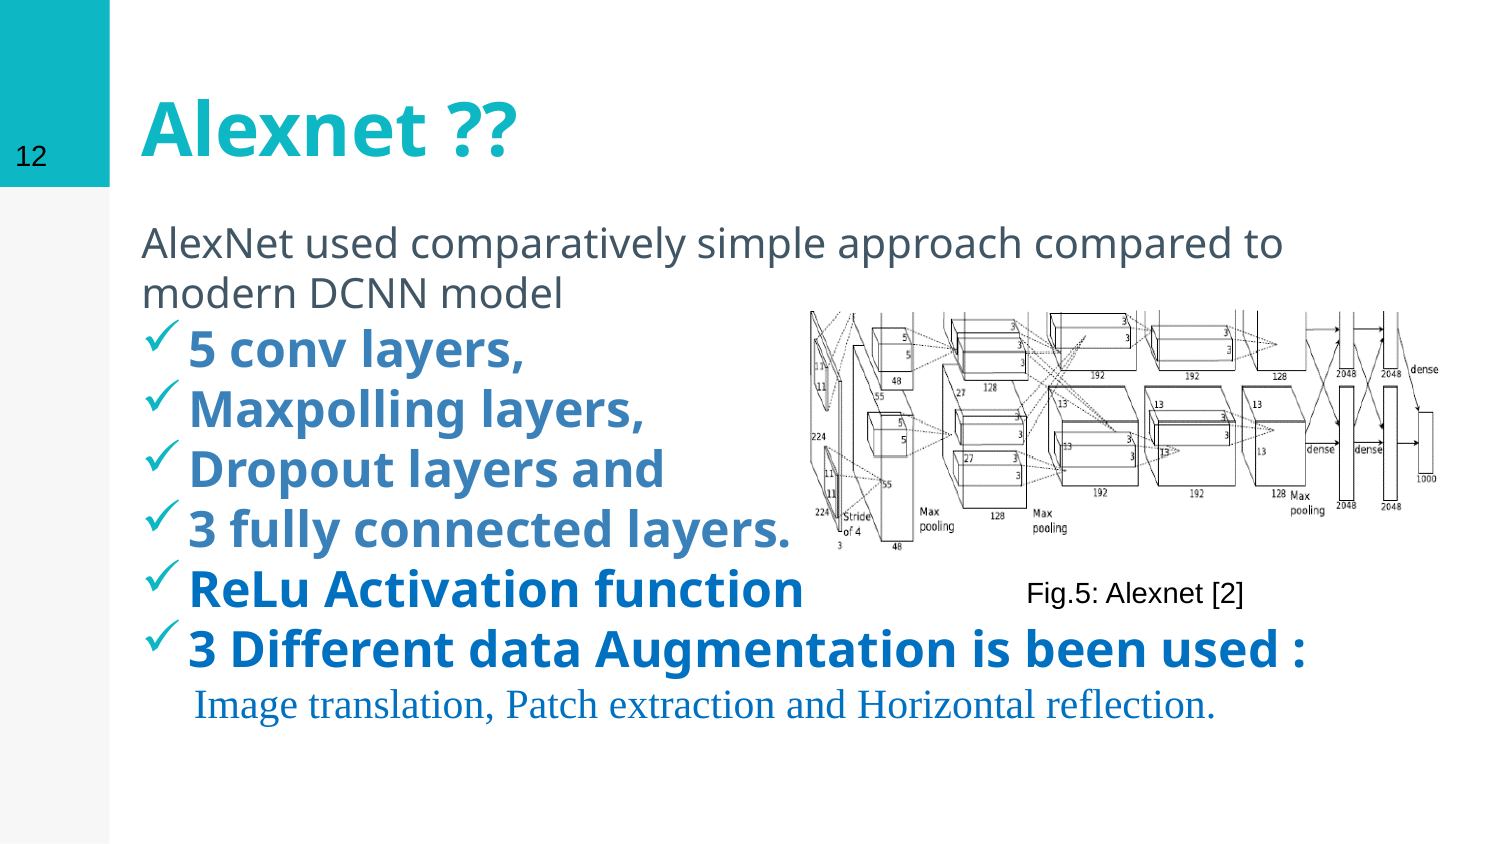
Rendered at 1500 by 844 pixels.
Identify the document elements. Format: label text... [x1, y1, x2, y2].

subtitle AlexNet used comparatively simple approach compared to modern DCNN model 5 conv layers, Maxpolling layers, Dropout layers and 3 fully connected layers. ReLu Activation function 3 Different data Augmentation is been used : Image translation, Patch extraction and Horizontal reflection. [126, 202, 1444, 341]
slide_number 12 [0, 0, 110, 187]
picture [805, 282, 1444, 563]
title Alexnet ?? [126, 54, 1477, 187]
text_box Fig.5: Alexnet [2] [1011, 566, 1500, 617]
